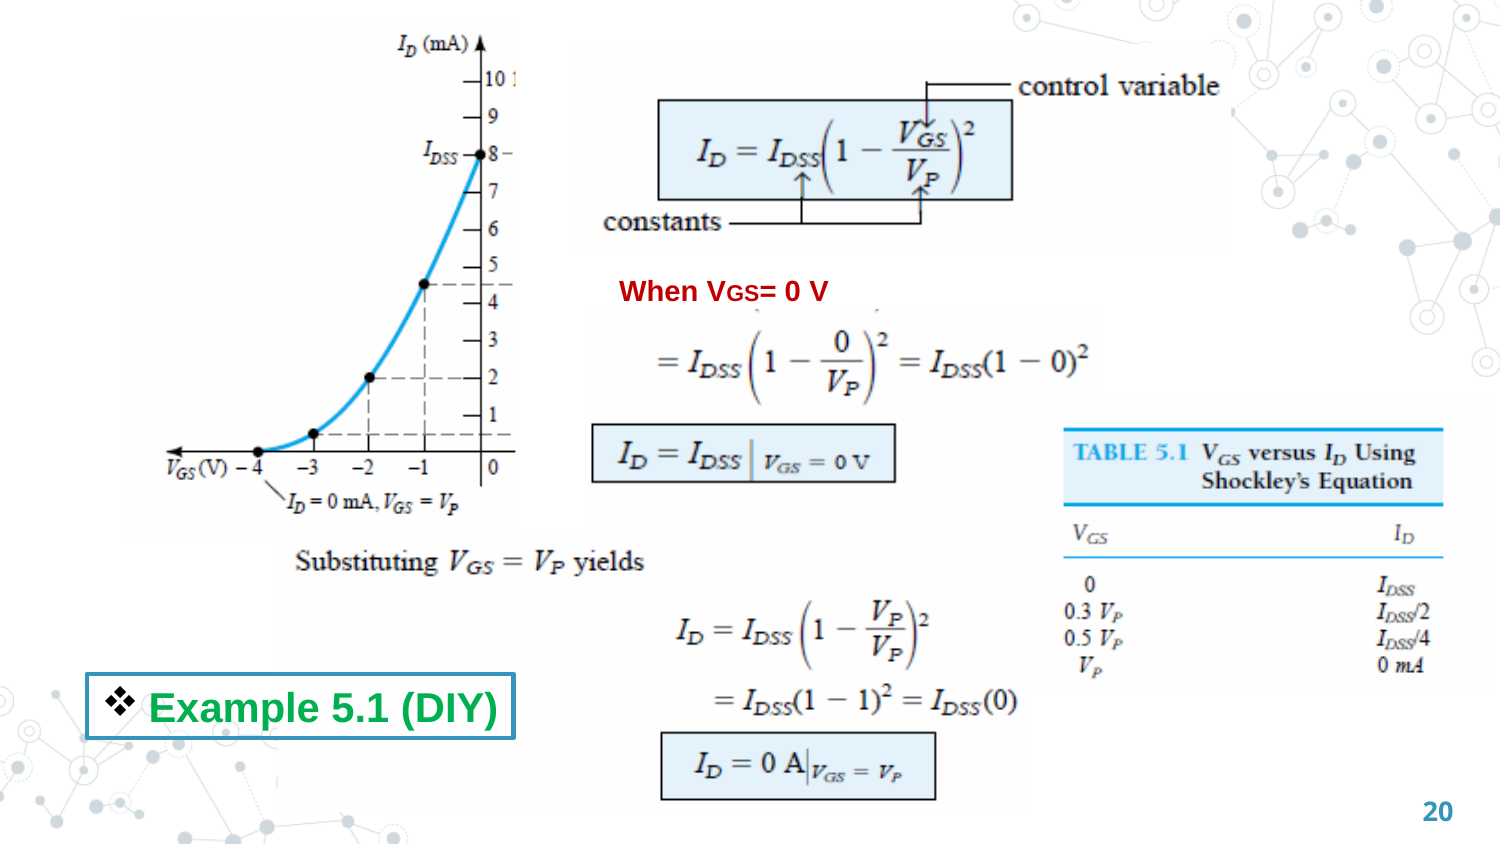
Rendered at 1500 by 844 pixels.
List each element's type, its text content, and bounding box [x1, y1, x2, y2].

text_box When VGS= 0 V [604, 264, 844, 307]
picture [0, 0, 1500, 844]
text_box Example 5.1 (DIY) [86, 673, 272, 739]
slide_number 20 [1378, 779, 1469, 844]
